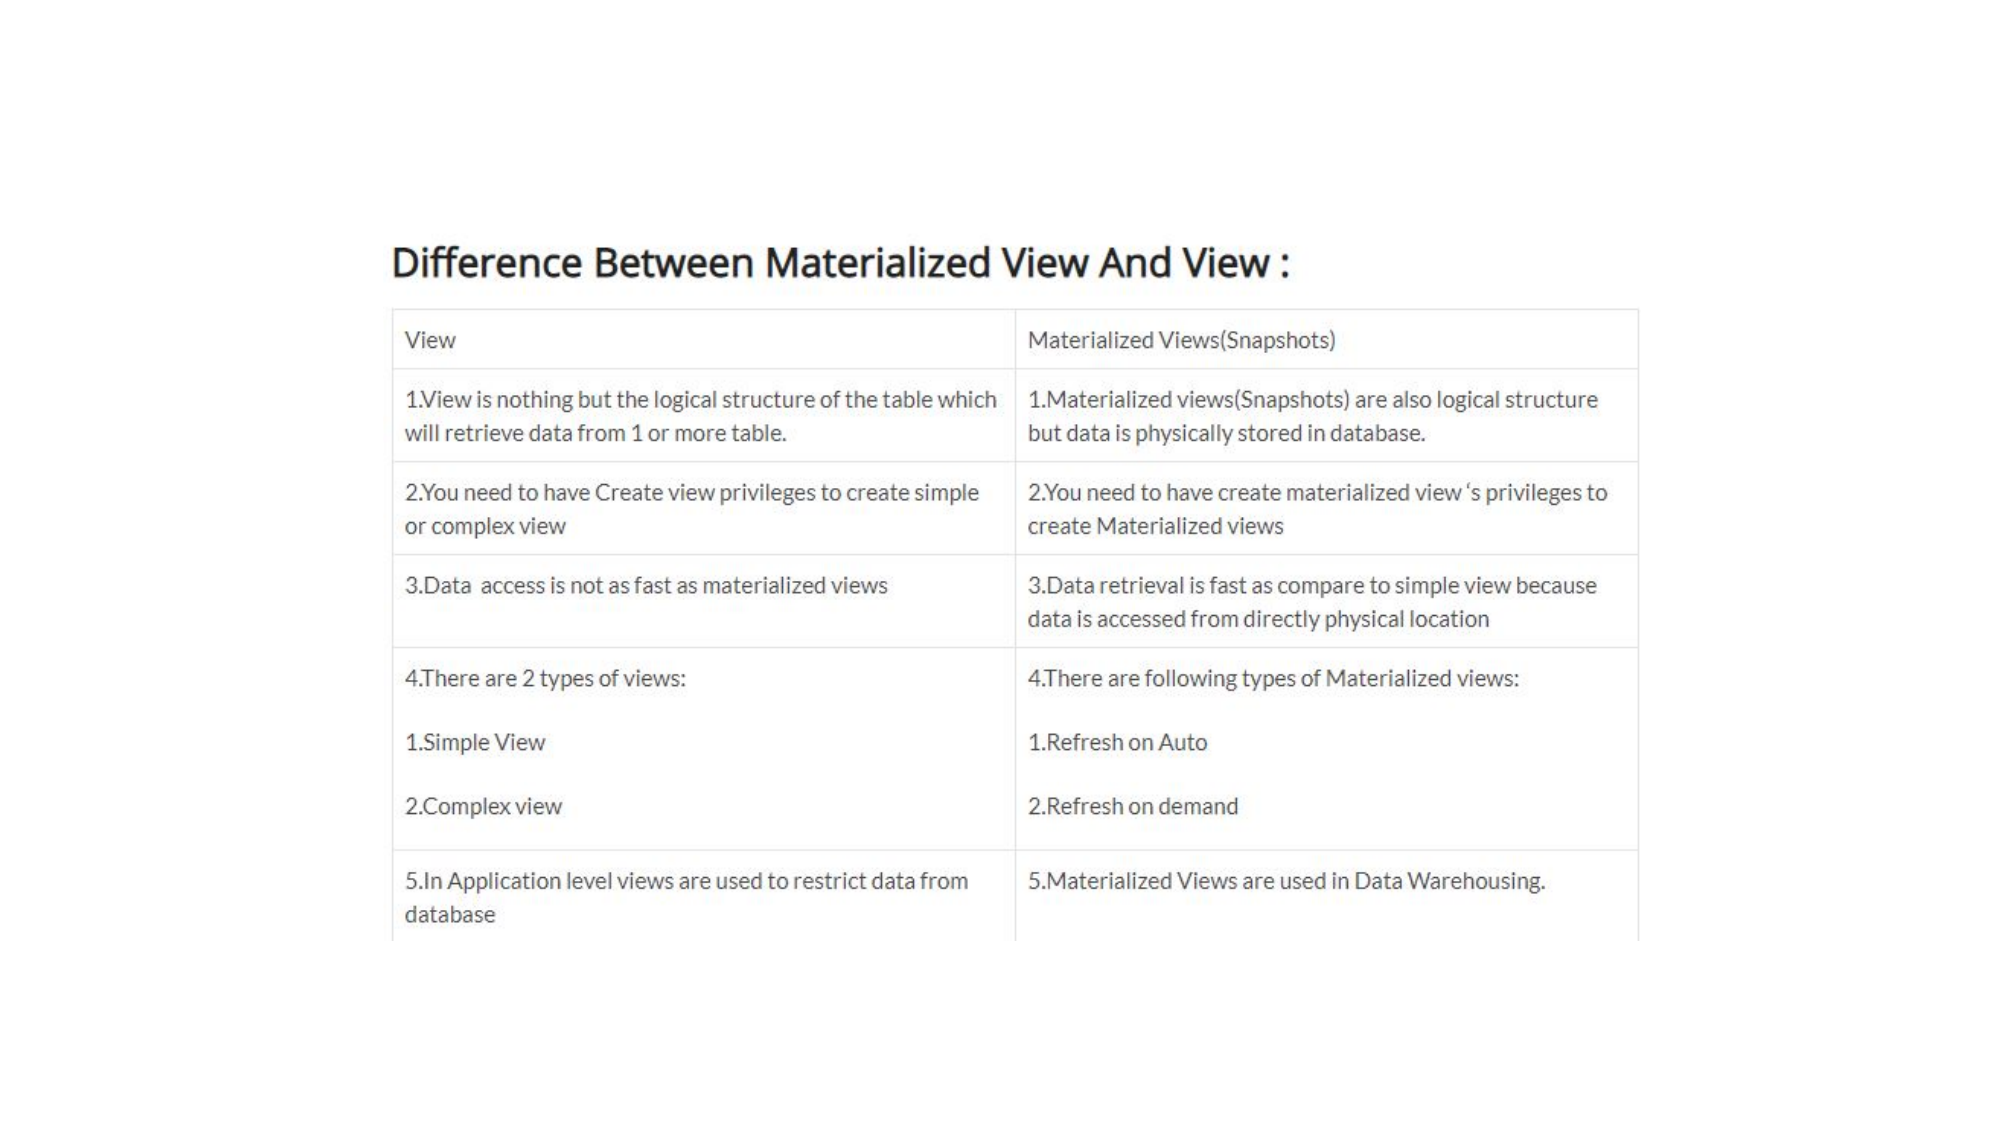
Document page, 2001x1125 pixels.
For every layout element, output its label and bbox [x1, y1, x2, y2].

list [383, 222, 1641, 941]
